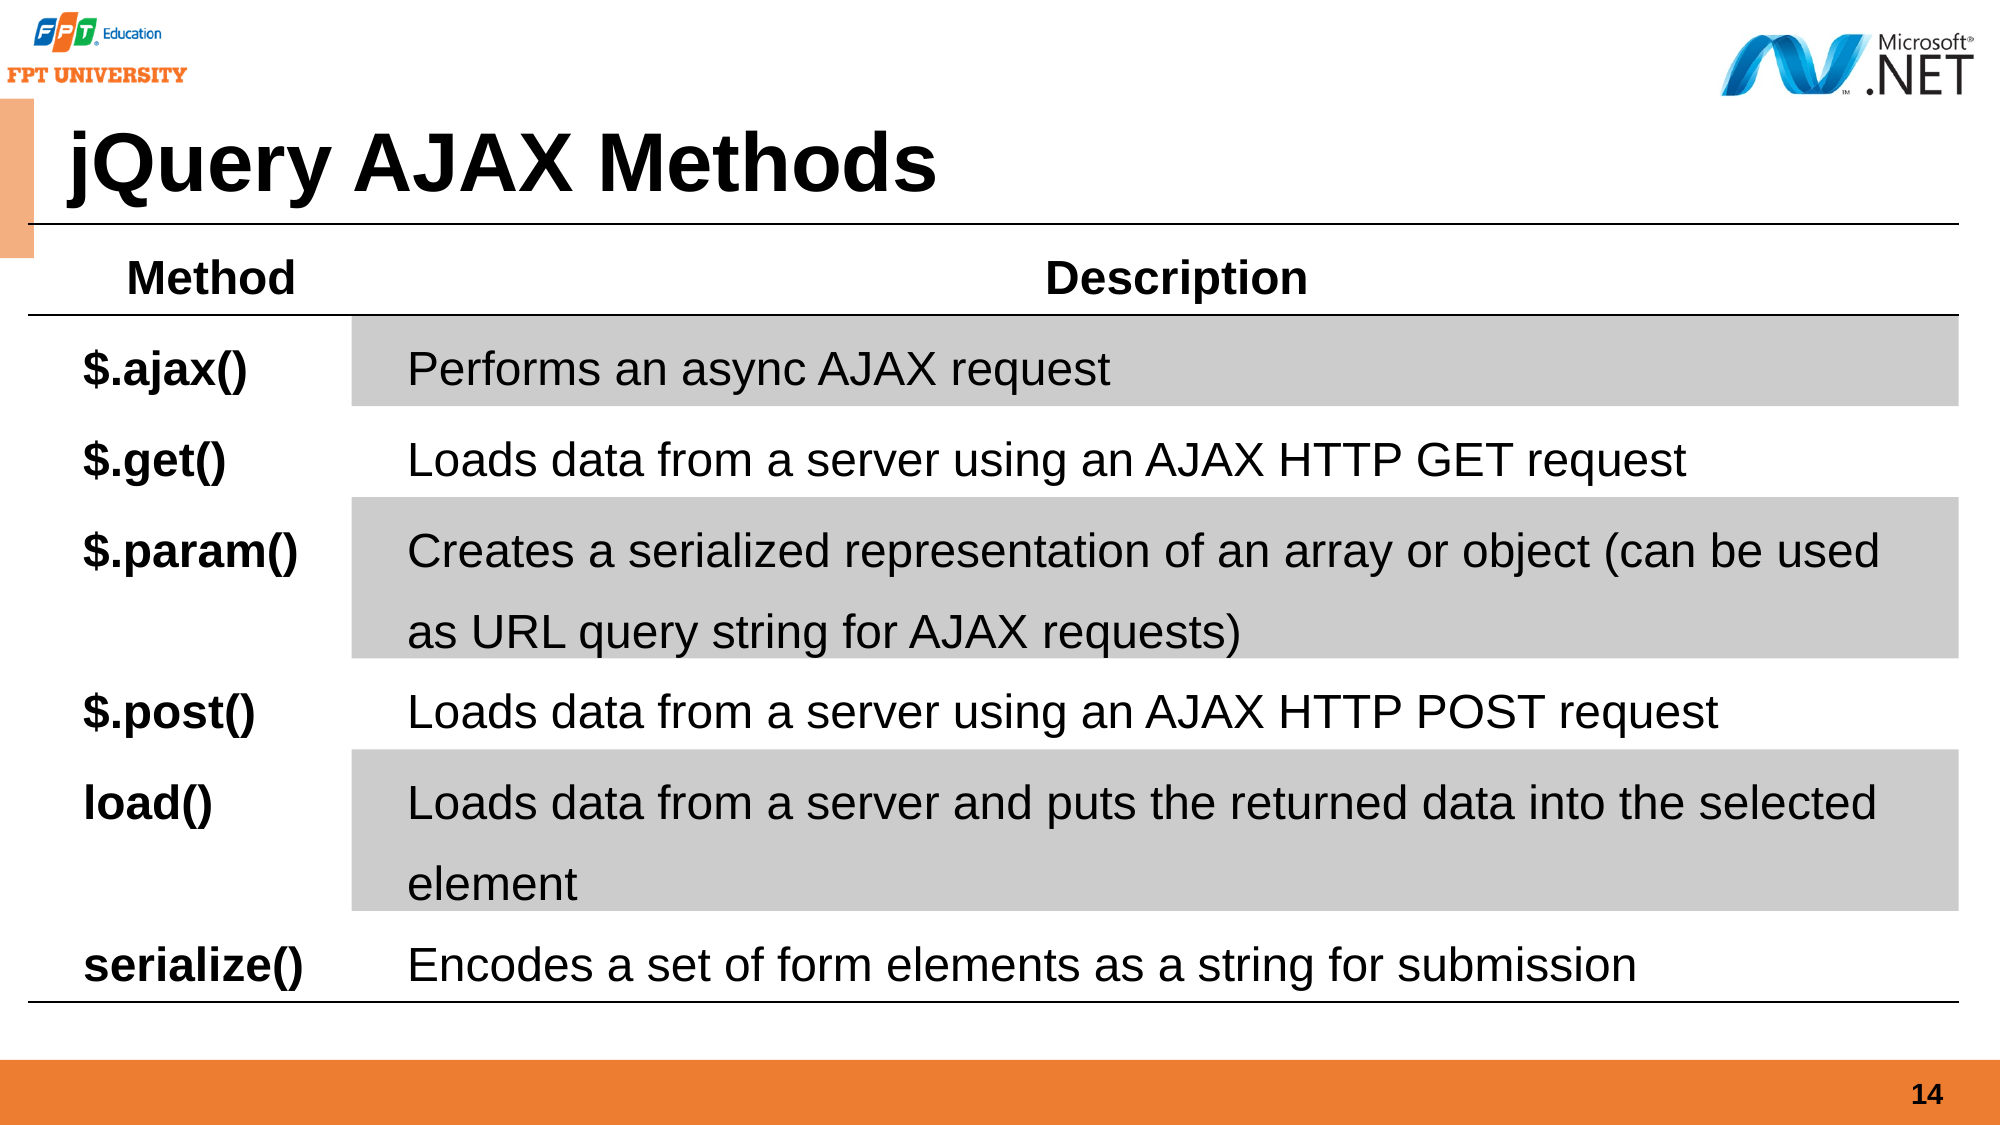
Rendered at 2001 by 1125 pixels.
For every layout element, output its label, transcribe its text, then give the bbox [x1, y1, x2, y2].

picture [0, 0, 194, 93]
table_header Method [28, 225, 352, 314]
table_cell Loads data from a server using an AJAX HTTP GET request [352, 406, 1959, 497]
table_cell Creates a serialized representation of an array or object (can be used as URL query string for AJAX requests) [352, 497, 1959, 658]
table_cell Loads data from a server using an AJAX HTTP POST request [352, 658, 1959, 749]
table_header Description [352, 225, 1959, 314]
table_cell $.ajax() [28, 316, 352, 406]
table_cell Performs an async AJAX request [352, 316, 1959, 406]
table_cell $.get() [28, 406, 352, 497]
table_cell load() [28, 749, 352, 911]
table_cell Encodes a set of form elements as a string for submission [352, 911, 1959, 1001]
table_cell Loads data from a server and puts the returned data into the selected element [352, 749, 1959, 911]
slide_number 14 [1508, 1063, 1959, 1123]
picture [1685, 0, 2001, 129]
title jQuery AJAX Methods [53, 111, 2000, 218]
table_cell $.param() [28, 497, 352, 658]
table_cell $.post() [28, 658, 352, 749]
table_cell serialize() [28, 911, 352, 1001]
